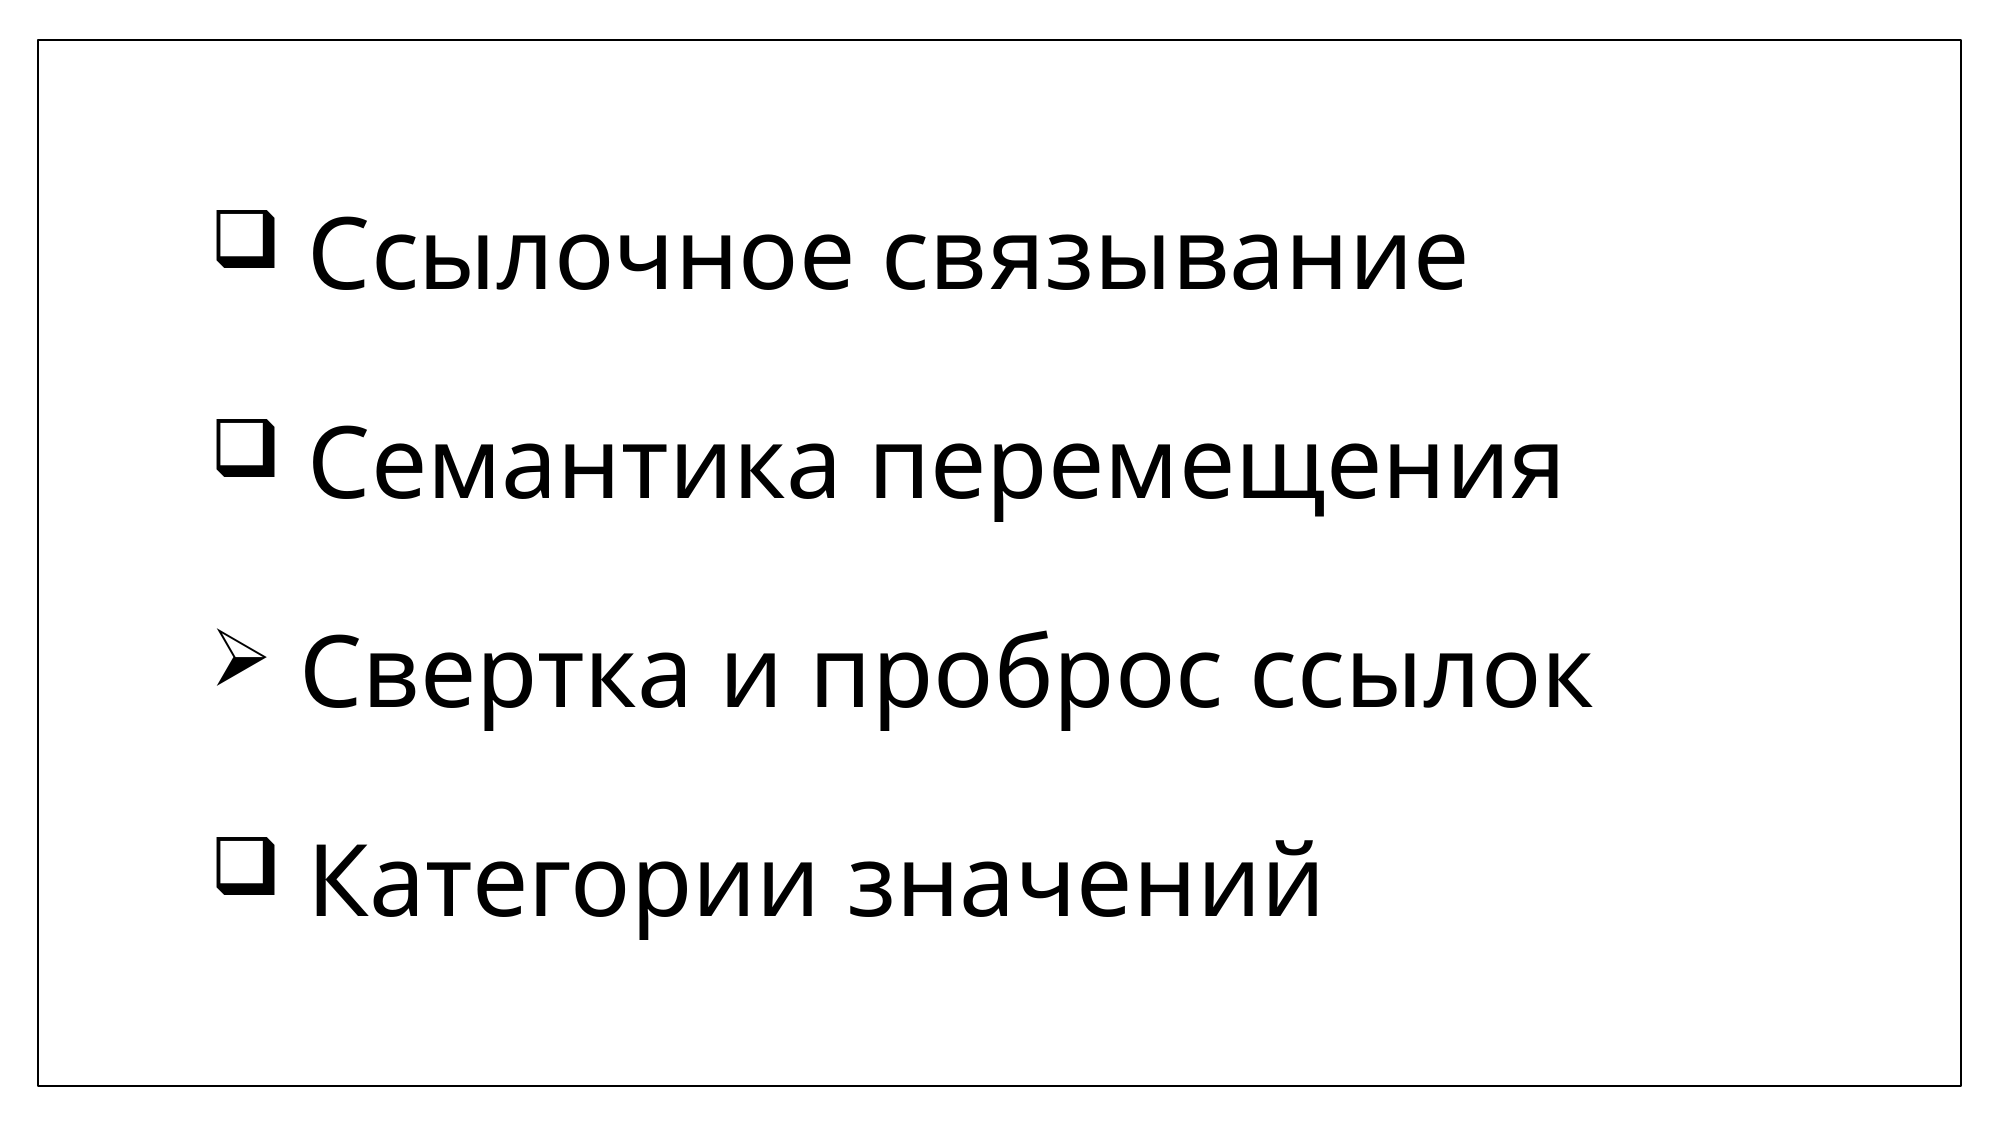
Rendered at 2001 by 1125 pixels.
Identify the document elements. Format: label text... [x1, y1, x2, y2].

list Ссылочное связывание Семантика перемещения Свертка и проброс ссылок Категории значений [187, 121, 1808, 1000]
